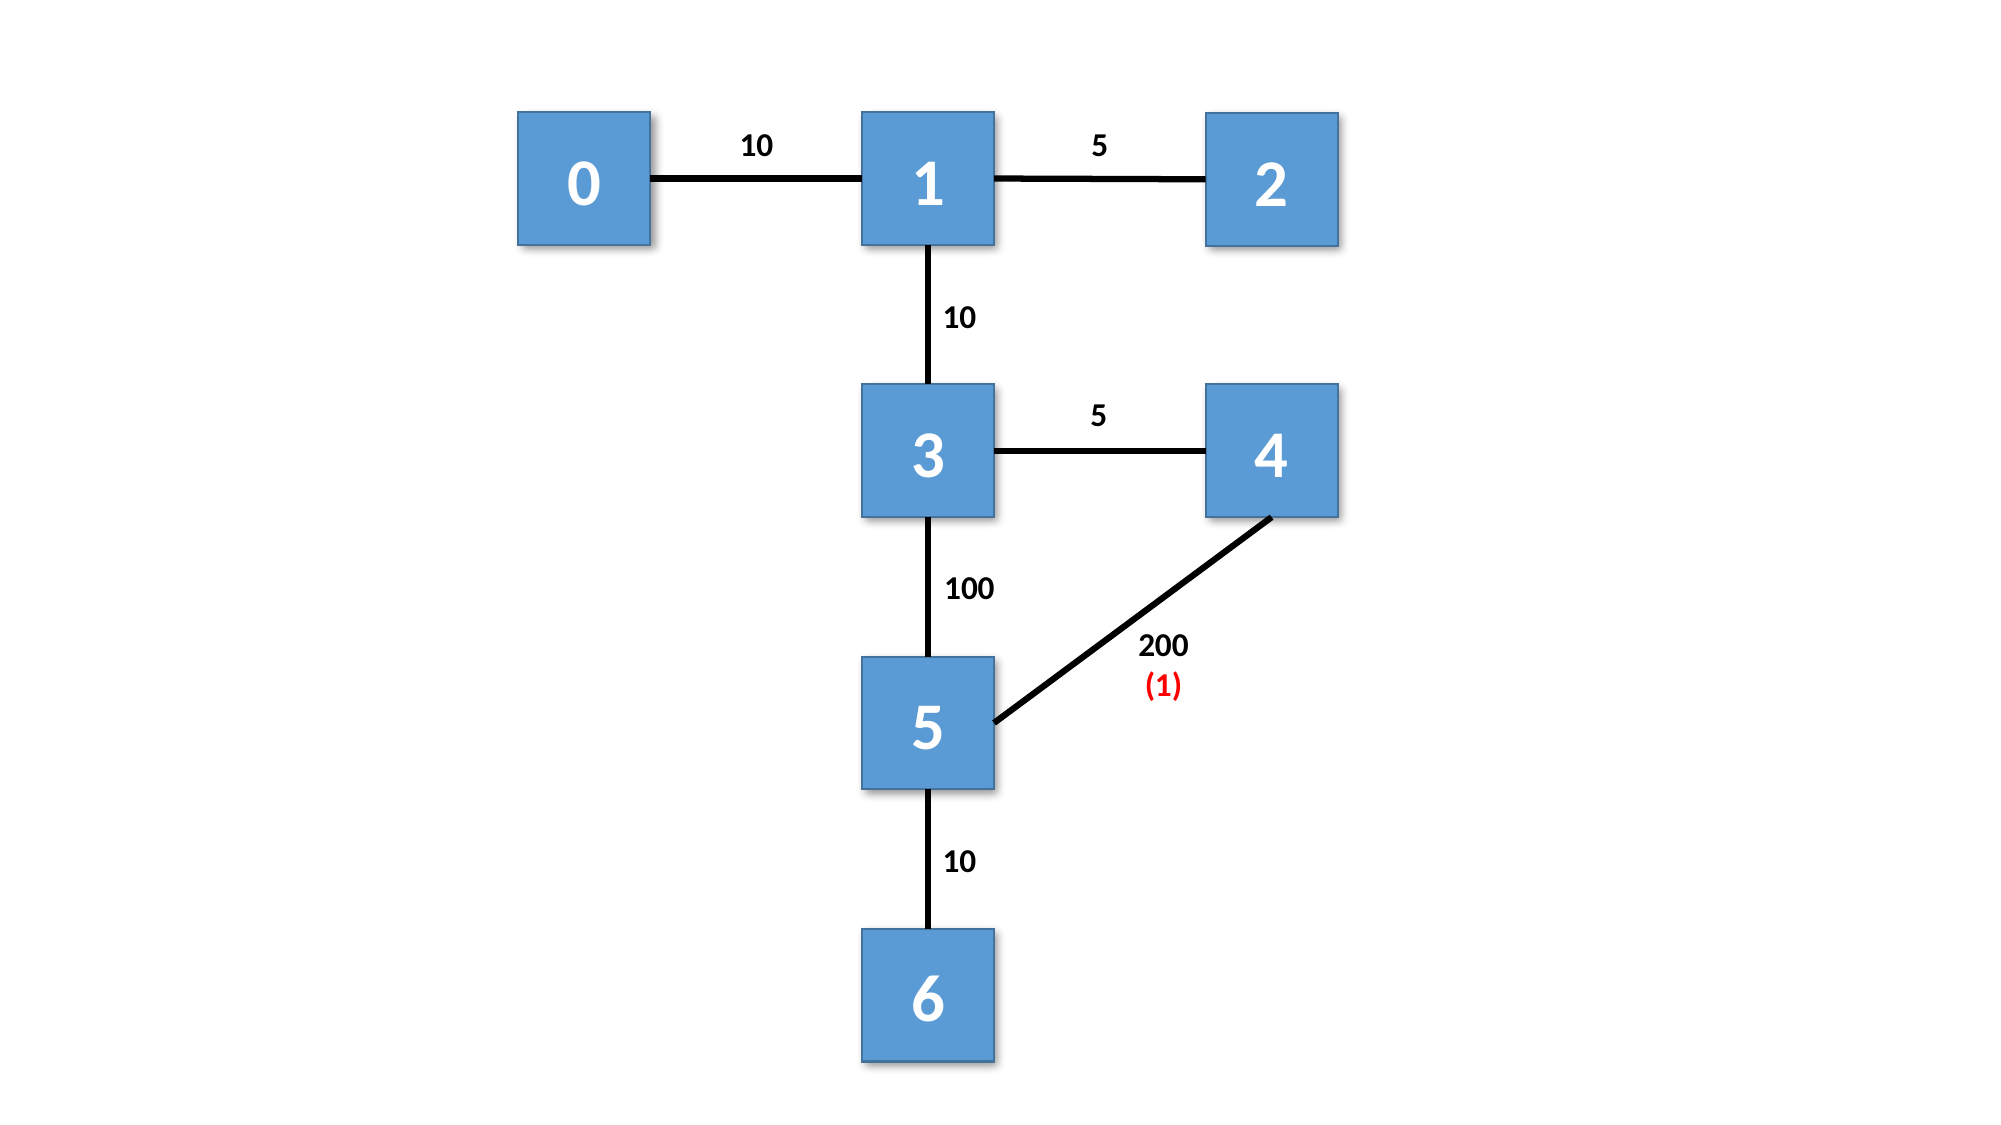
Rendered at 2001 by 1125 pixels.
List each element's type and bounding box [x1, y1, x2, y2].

text_box [518, 108, 1338, 1062]
